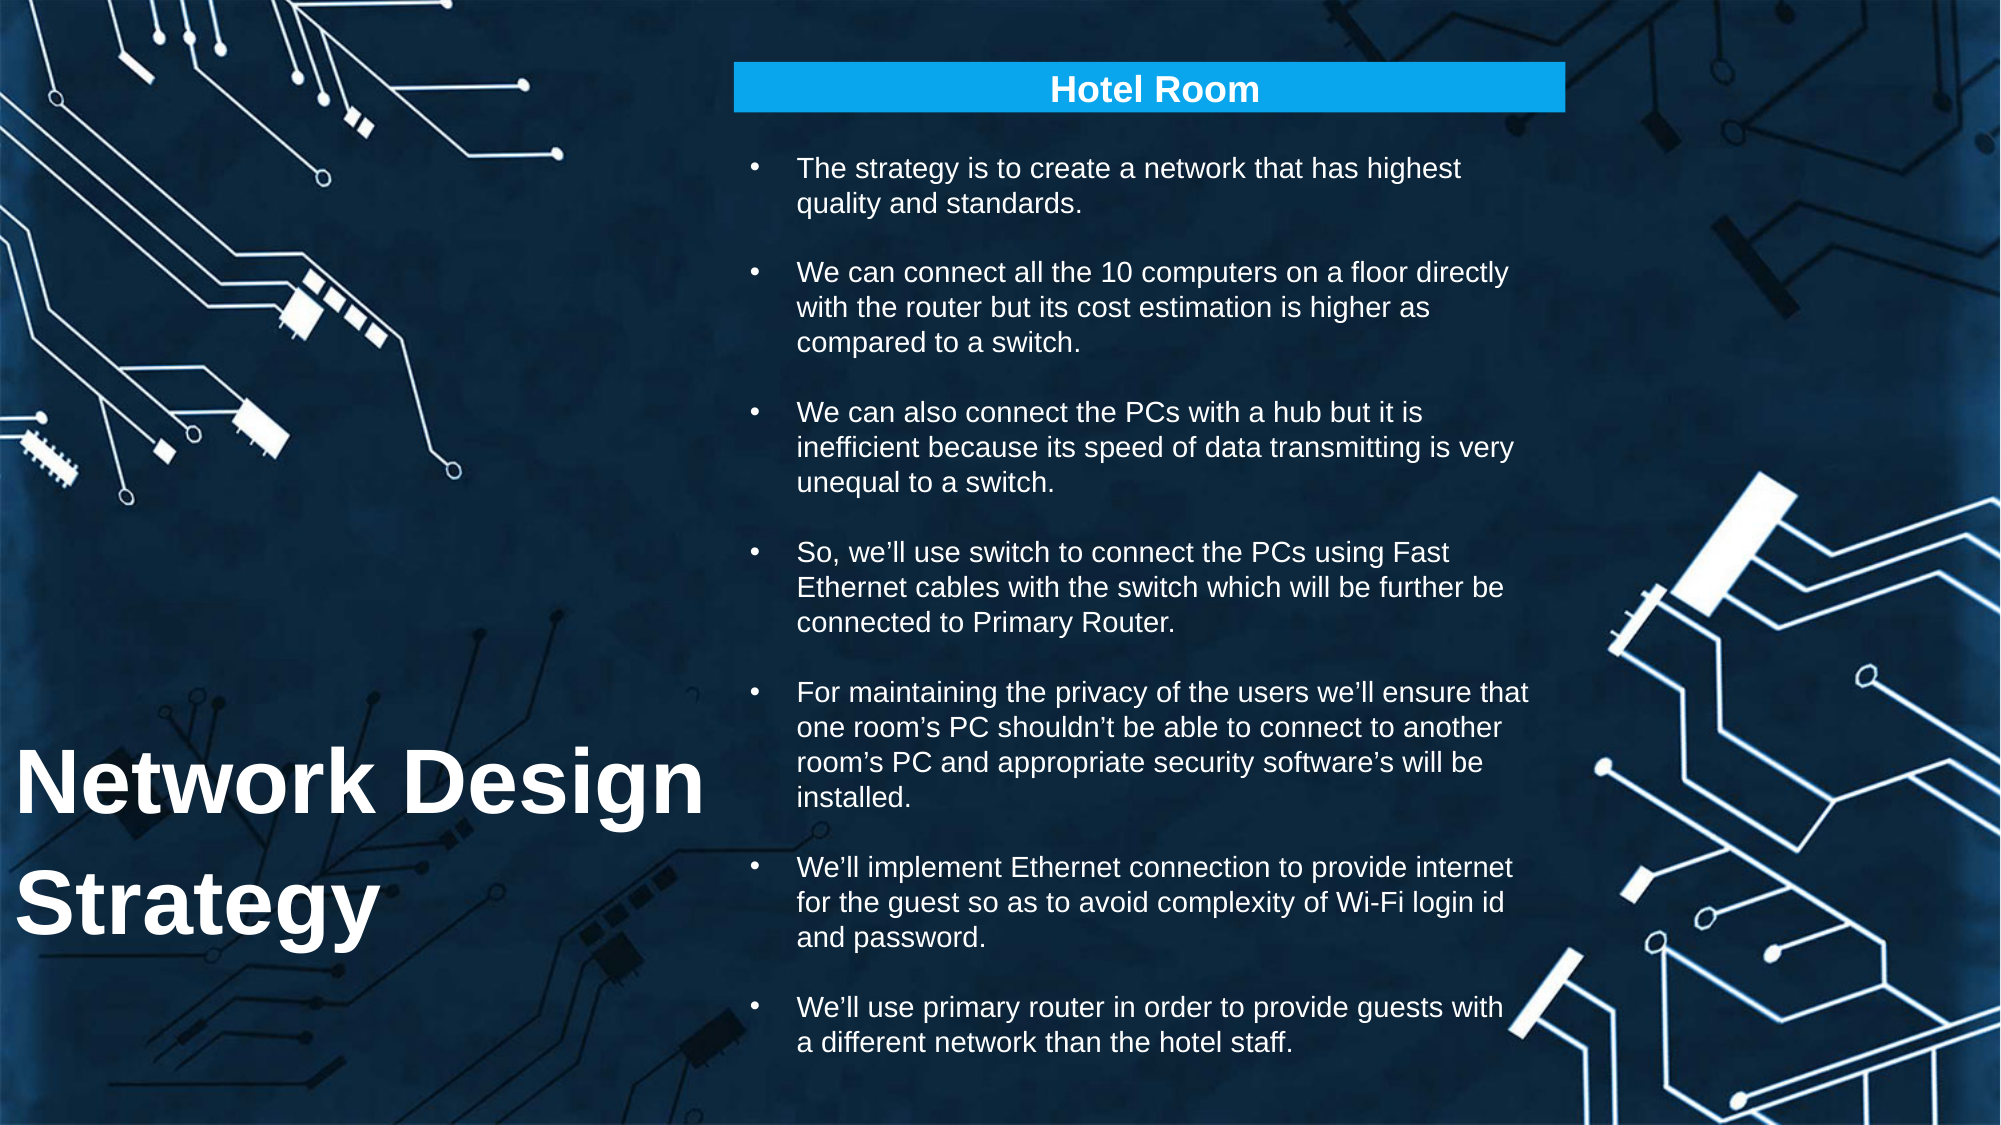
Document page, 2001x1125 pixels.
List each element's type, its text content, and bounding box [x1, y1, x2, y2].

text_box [733, 56, 1566, 1106]
text_box Network Design Strategy [0, 711, 733, 953]
picture [0, 0, 2001, 1125]
